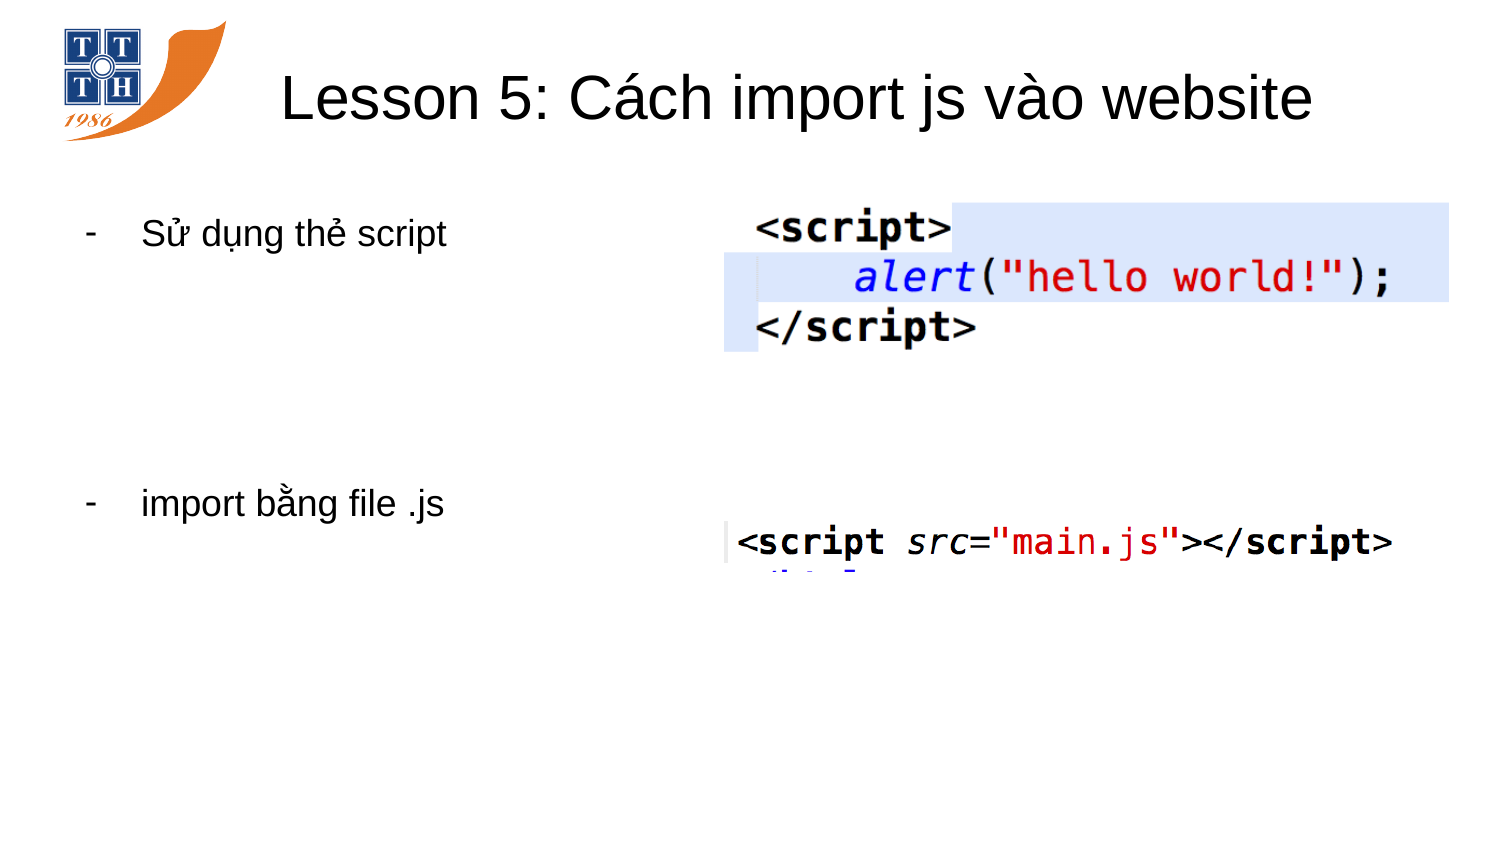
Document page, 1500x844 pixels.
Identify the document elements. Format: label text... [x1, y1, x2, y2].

picture [724, 508, 1450, 573]
text_box Lesson 5: Cách import js vào website [265, 0, 1348, 147]
picture [50, 16, 232, 148]
text_box Sử dụng thẻ script import bằng file .js [51, 194, 1449, 844]
picture [724, 194, 1450, 354]
